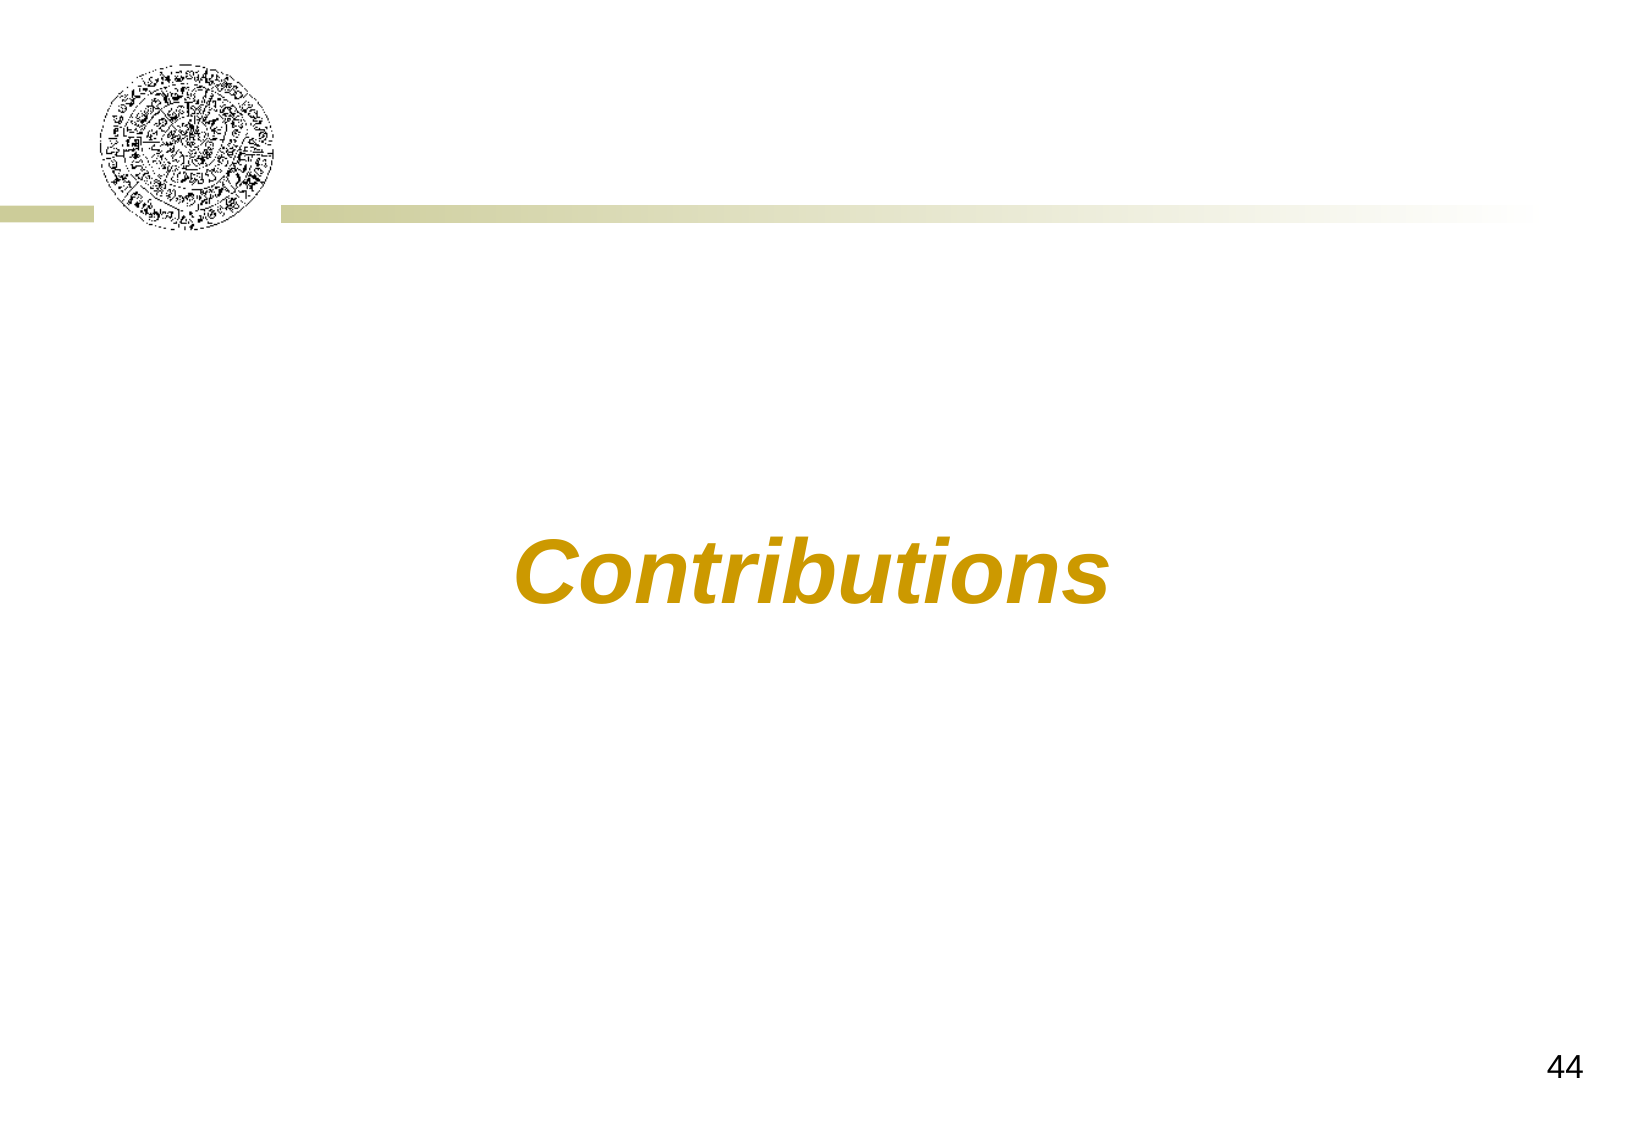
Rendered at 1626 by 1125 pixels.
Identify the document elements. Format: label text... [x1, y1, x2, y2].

list Contributions [80, 261, 1544, 987]
slide_number 44 [1524, 1037, 1600, 1101]
